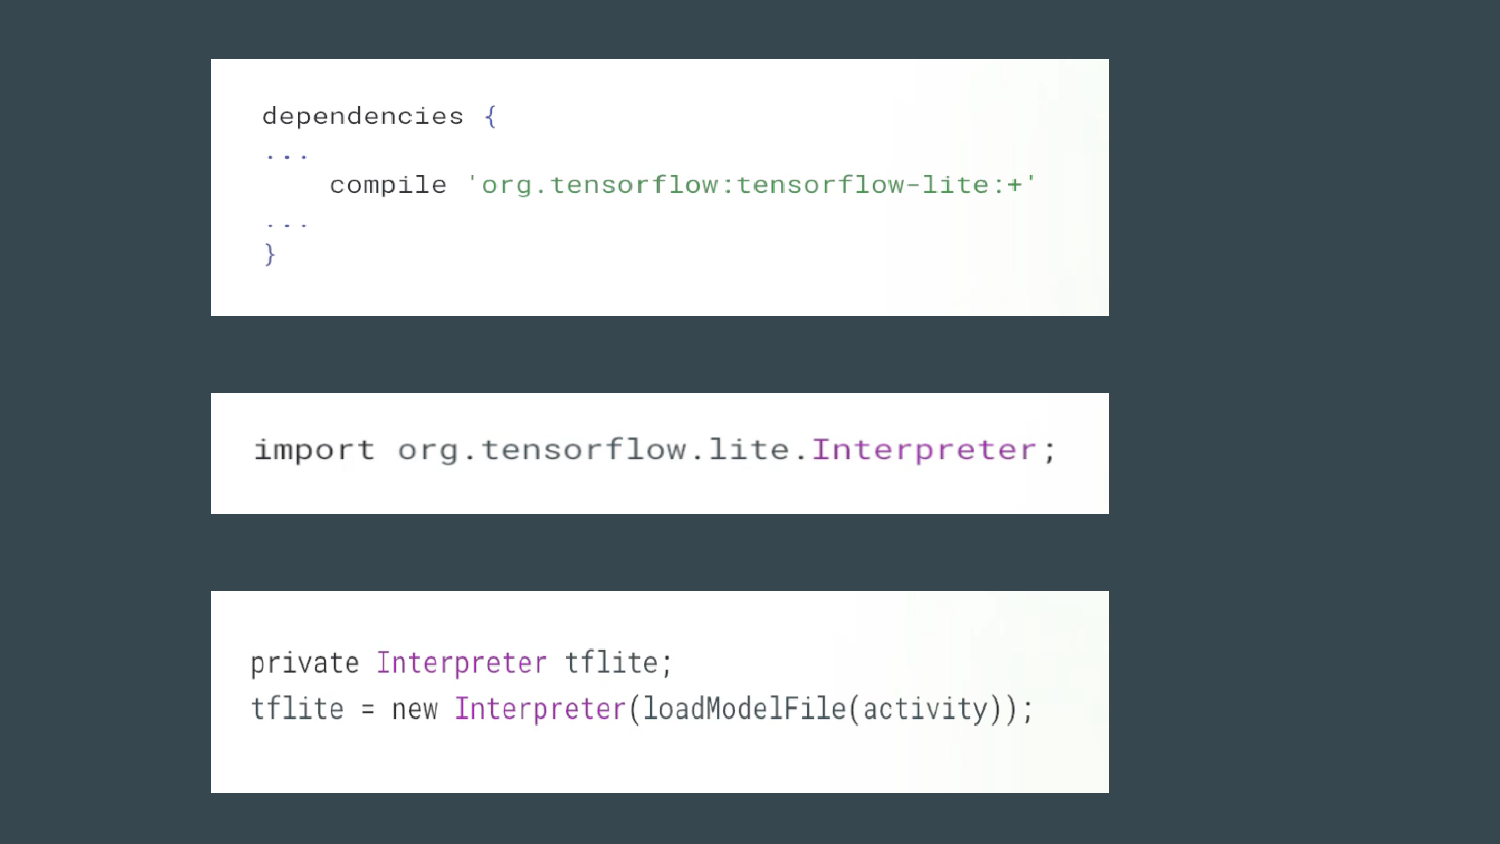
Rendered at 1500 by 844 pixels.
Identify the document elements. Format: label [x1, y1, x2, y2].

picture [210, 393, 1109, 514]
picture [210, 59, 1109, 317]
picture [210, 591, 1109, 793]
